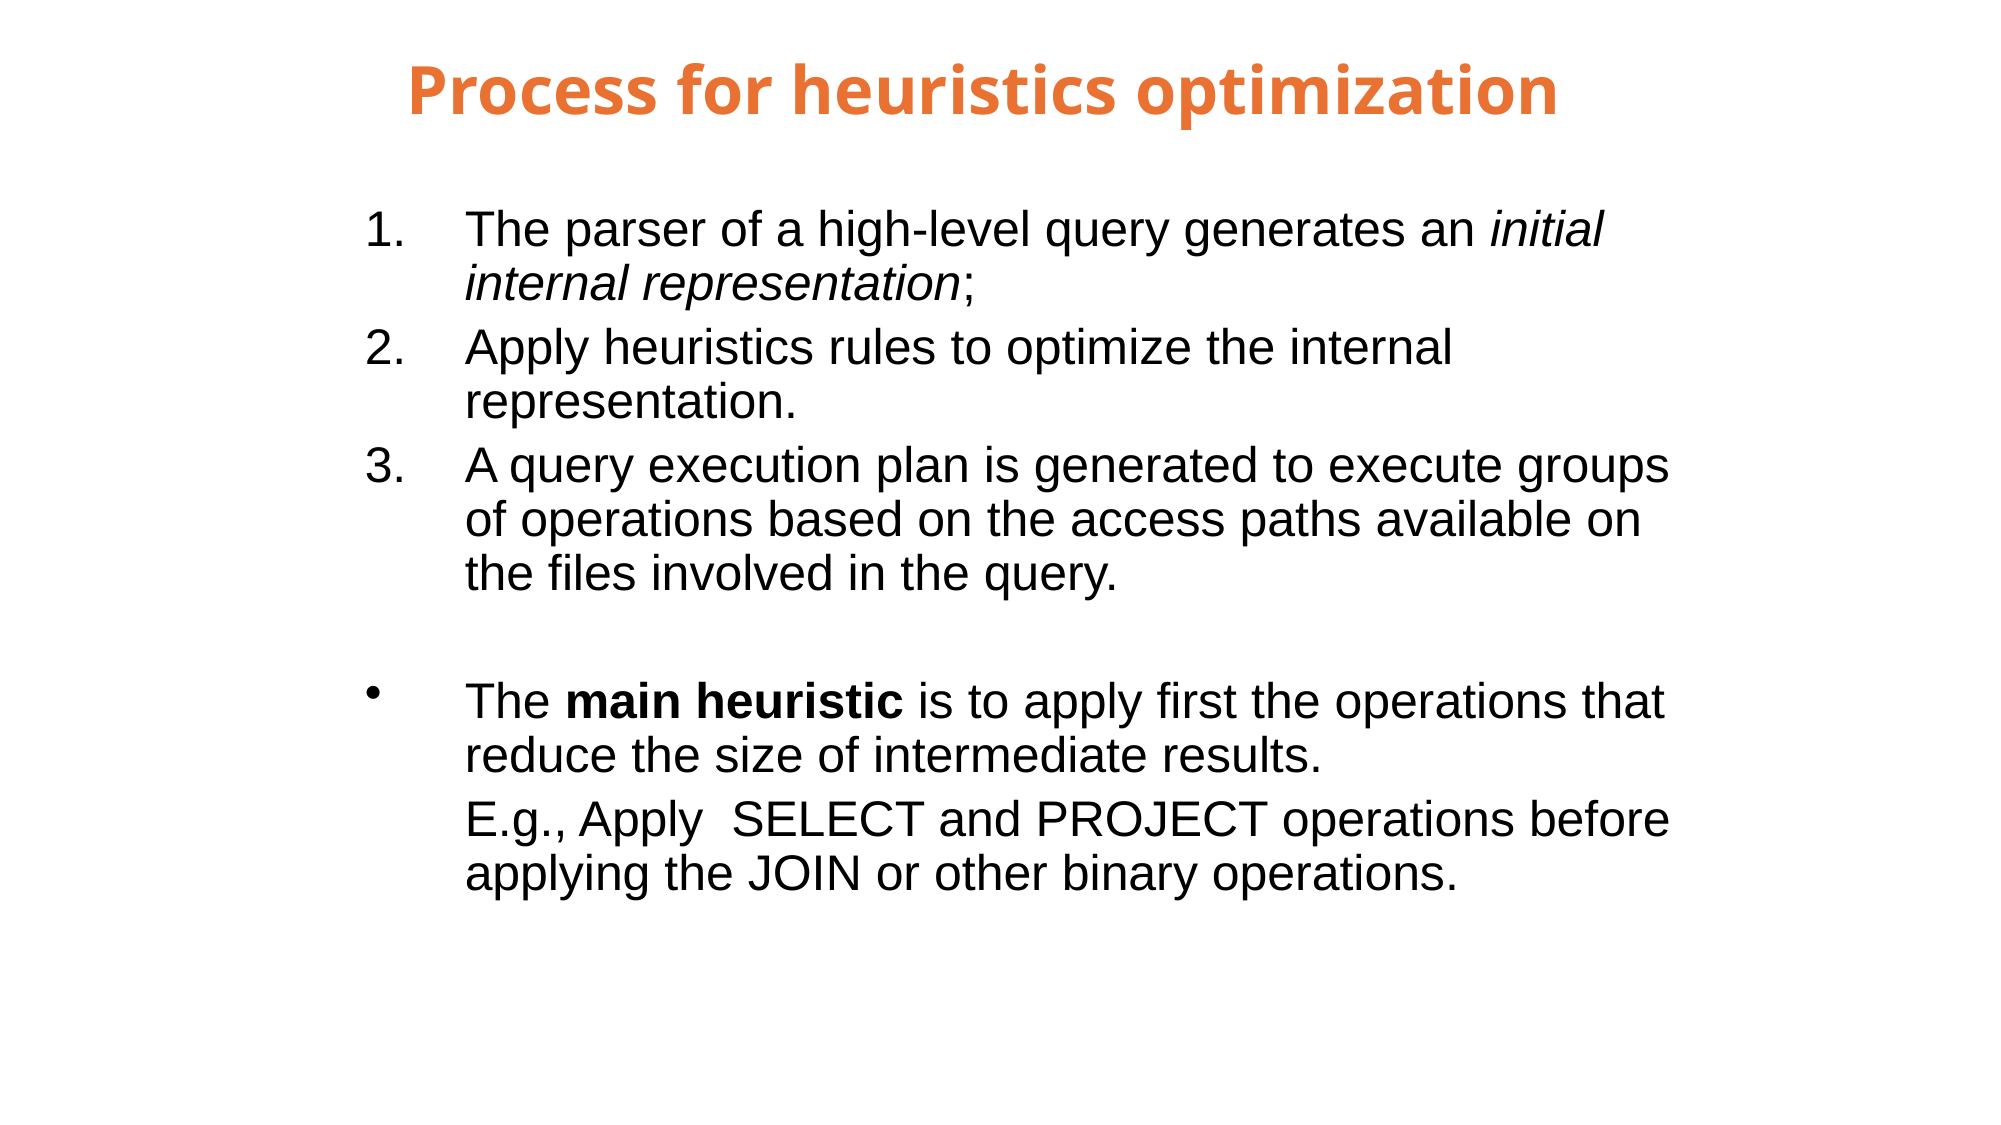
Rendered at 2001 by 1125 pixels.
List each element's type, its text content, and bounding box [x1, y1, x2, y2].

text_box Process for heuristics optimization The parser of a high-level query generates an initial internal representation; Apply heuristics rules to optimize the internal representation. A query execution plan is generated to execute groups of operations based on the access paths available on the files involved in the query. The main heuristic is to apply first the operations that reduce the size of intermediate results. E.g., Apply SELECT and PROJECT operations before applying the JOIN or other binary operations. [350, 49, 1692, 1038]
